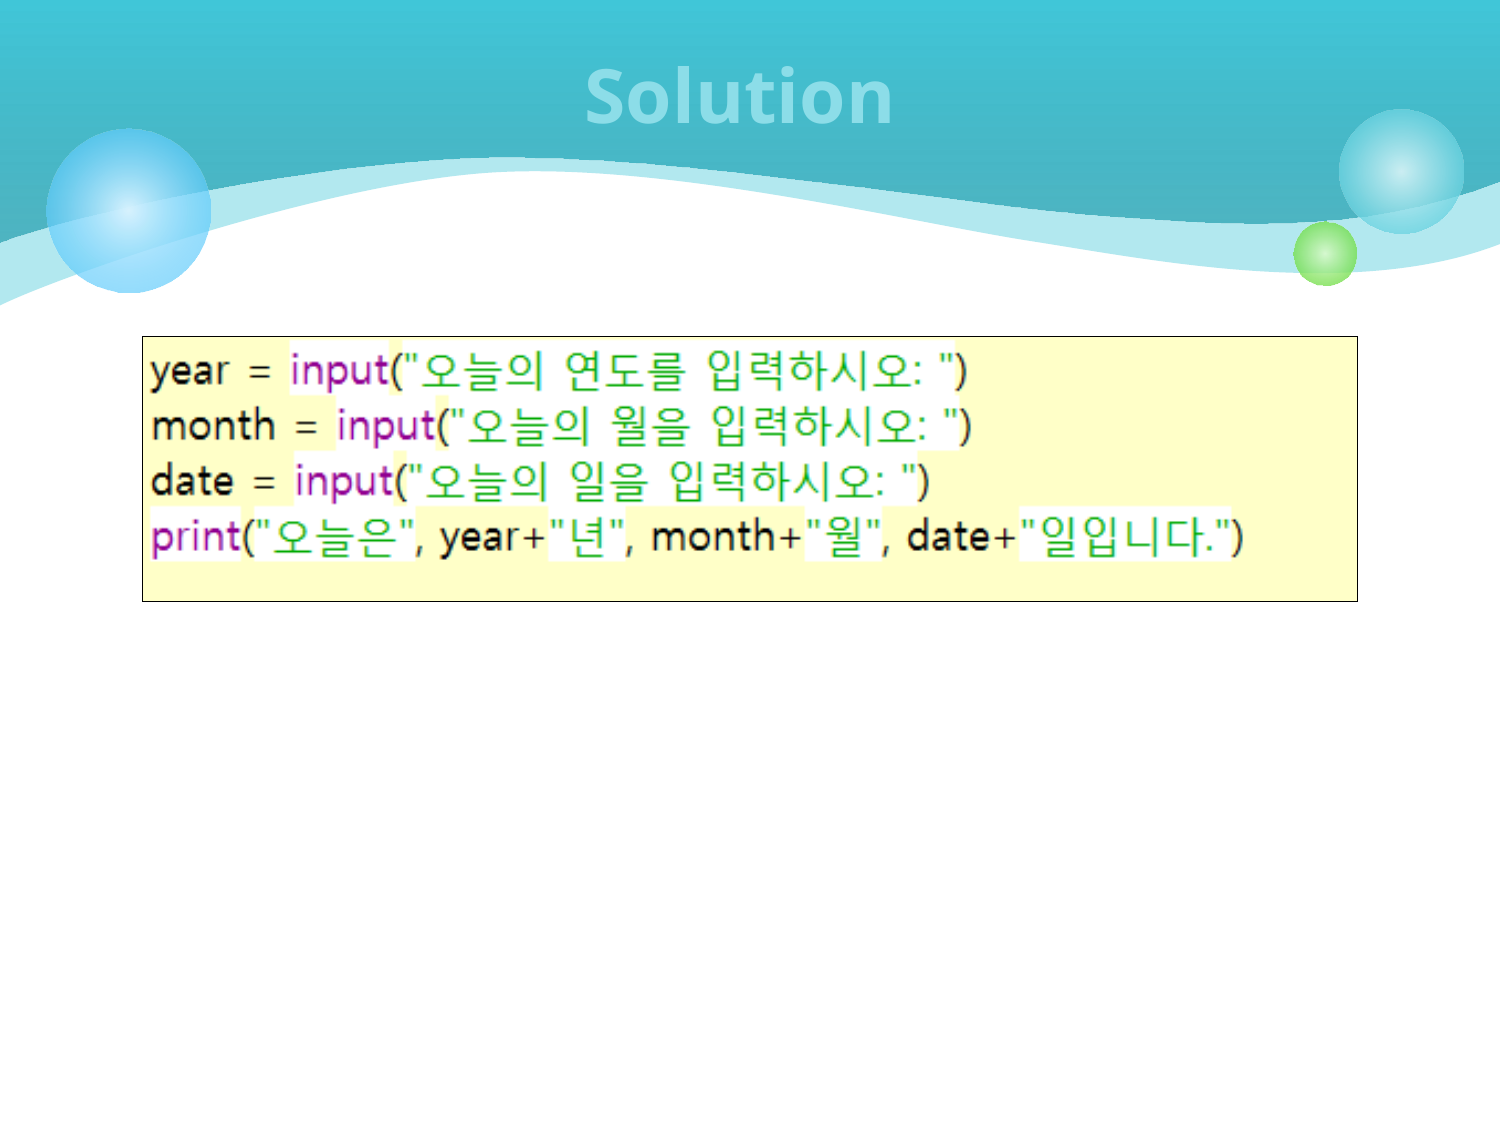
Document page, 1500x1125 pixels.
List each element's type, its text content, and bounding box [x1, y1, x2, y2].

title Solution [75, 0, 1425, 188]
picture [142, 336, 1358, 603]
